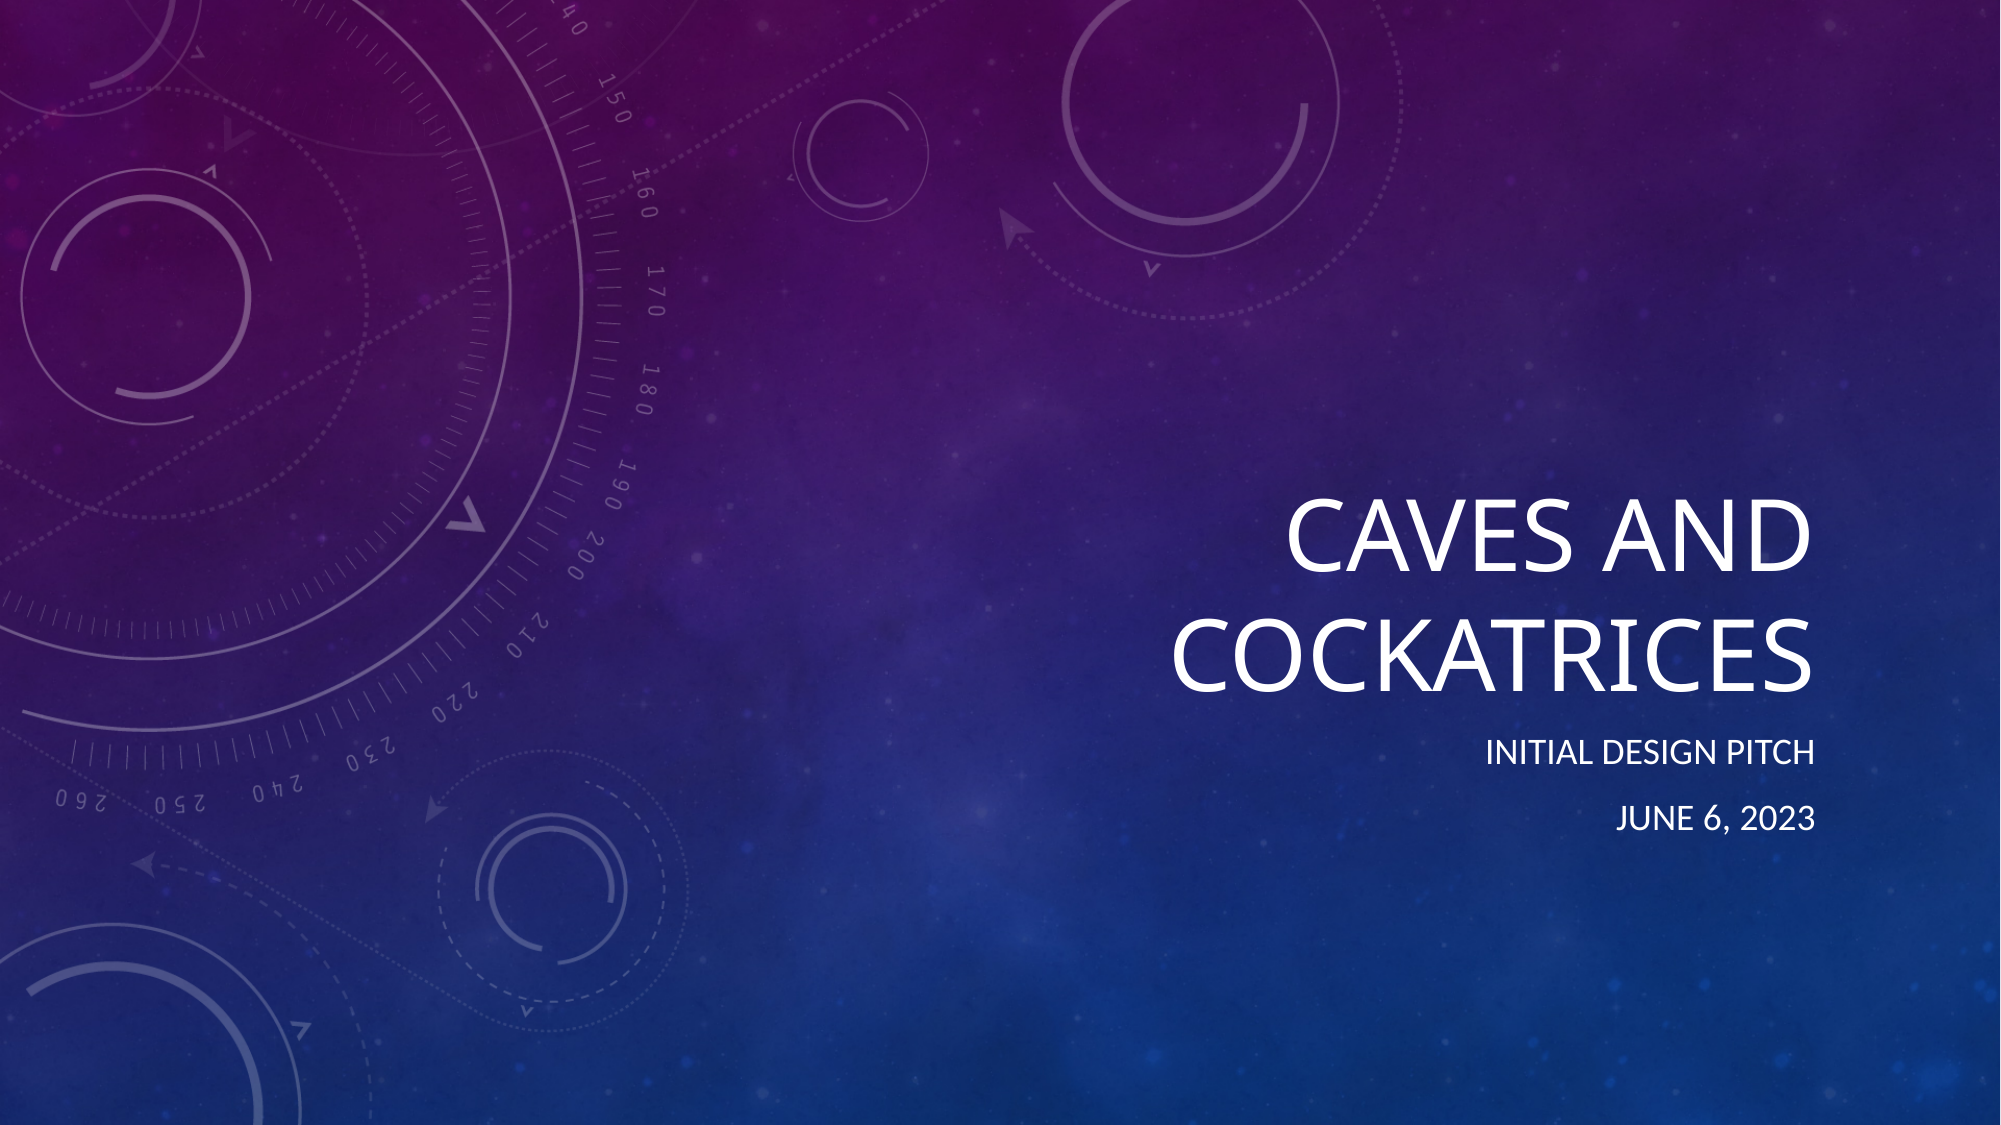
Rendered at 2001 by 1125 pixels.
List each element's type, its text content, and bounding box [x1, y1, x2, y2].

picture [0, 0, 2001, 1125]
title Caves and Cockatrices [650, 322, 1831, 719]
subtitle Initial Design Pitch June 6, 2023 [650, 719, 1831, 950]
